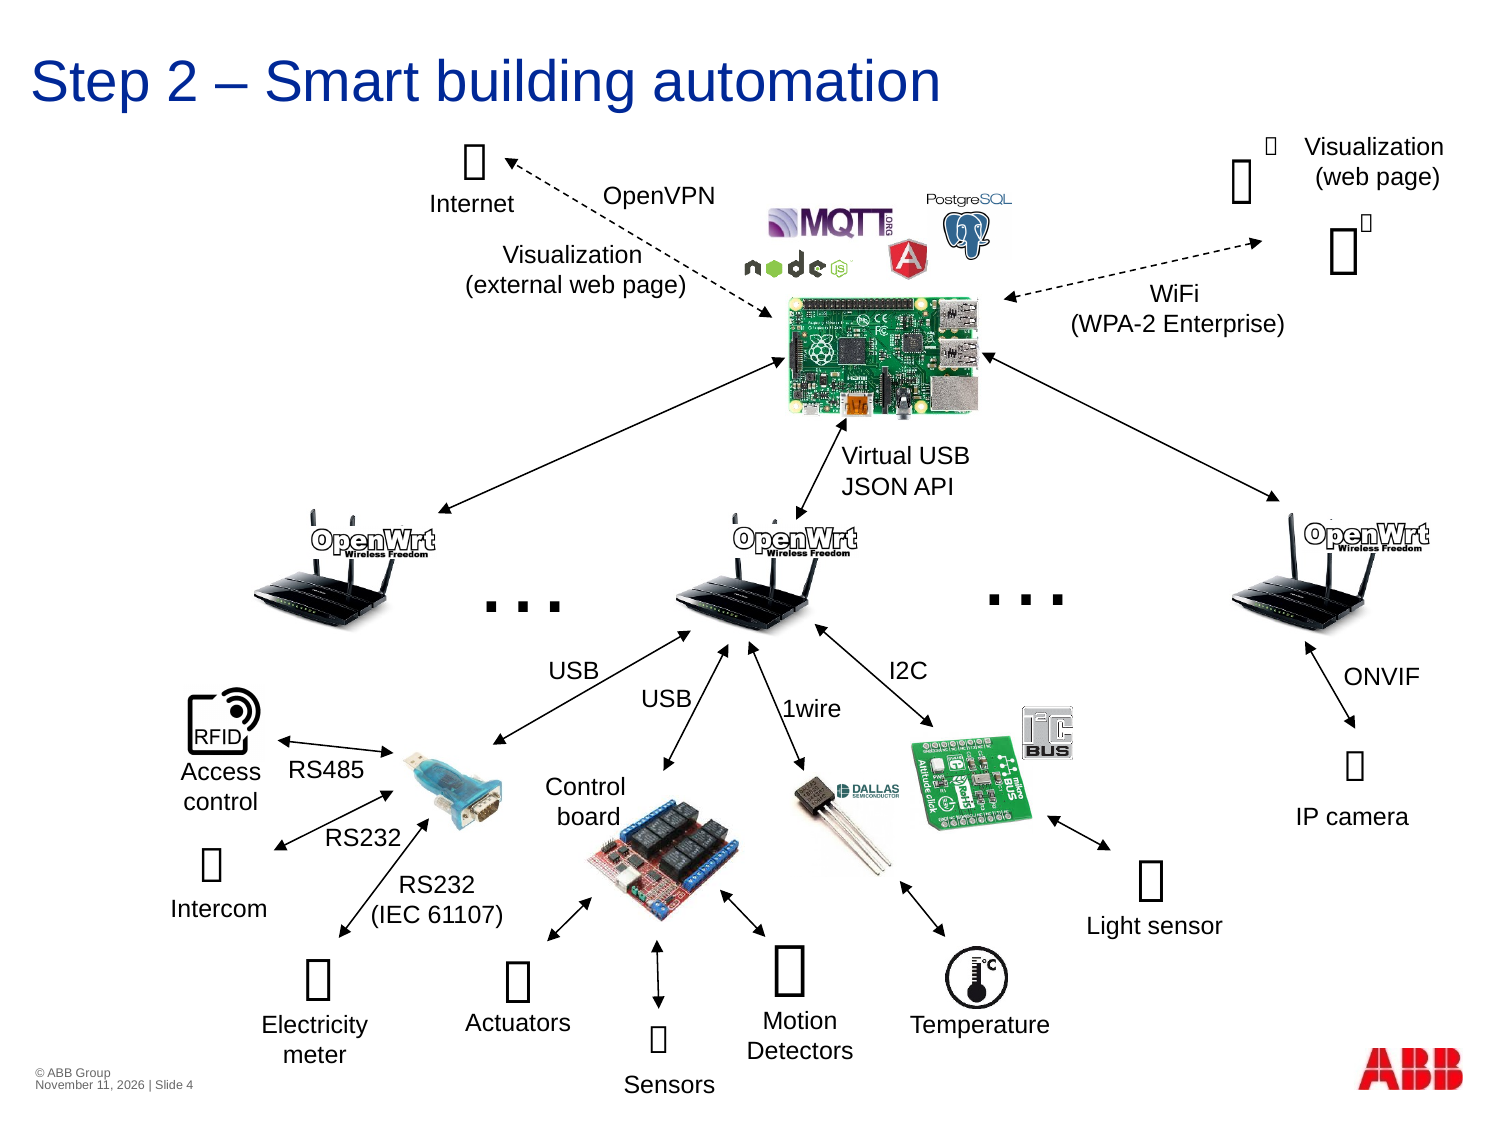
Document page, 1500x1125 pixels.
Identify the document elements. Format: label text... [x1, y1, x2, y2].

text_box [154, 118, 1468, 1107]
footer © ABB Group September 23, 2015 | Slide 4 [35, 1016, 497, 1125]
title Step 2 – Smart building automation [0, 0, 1500, 209]
